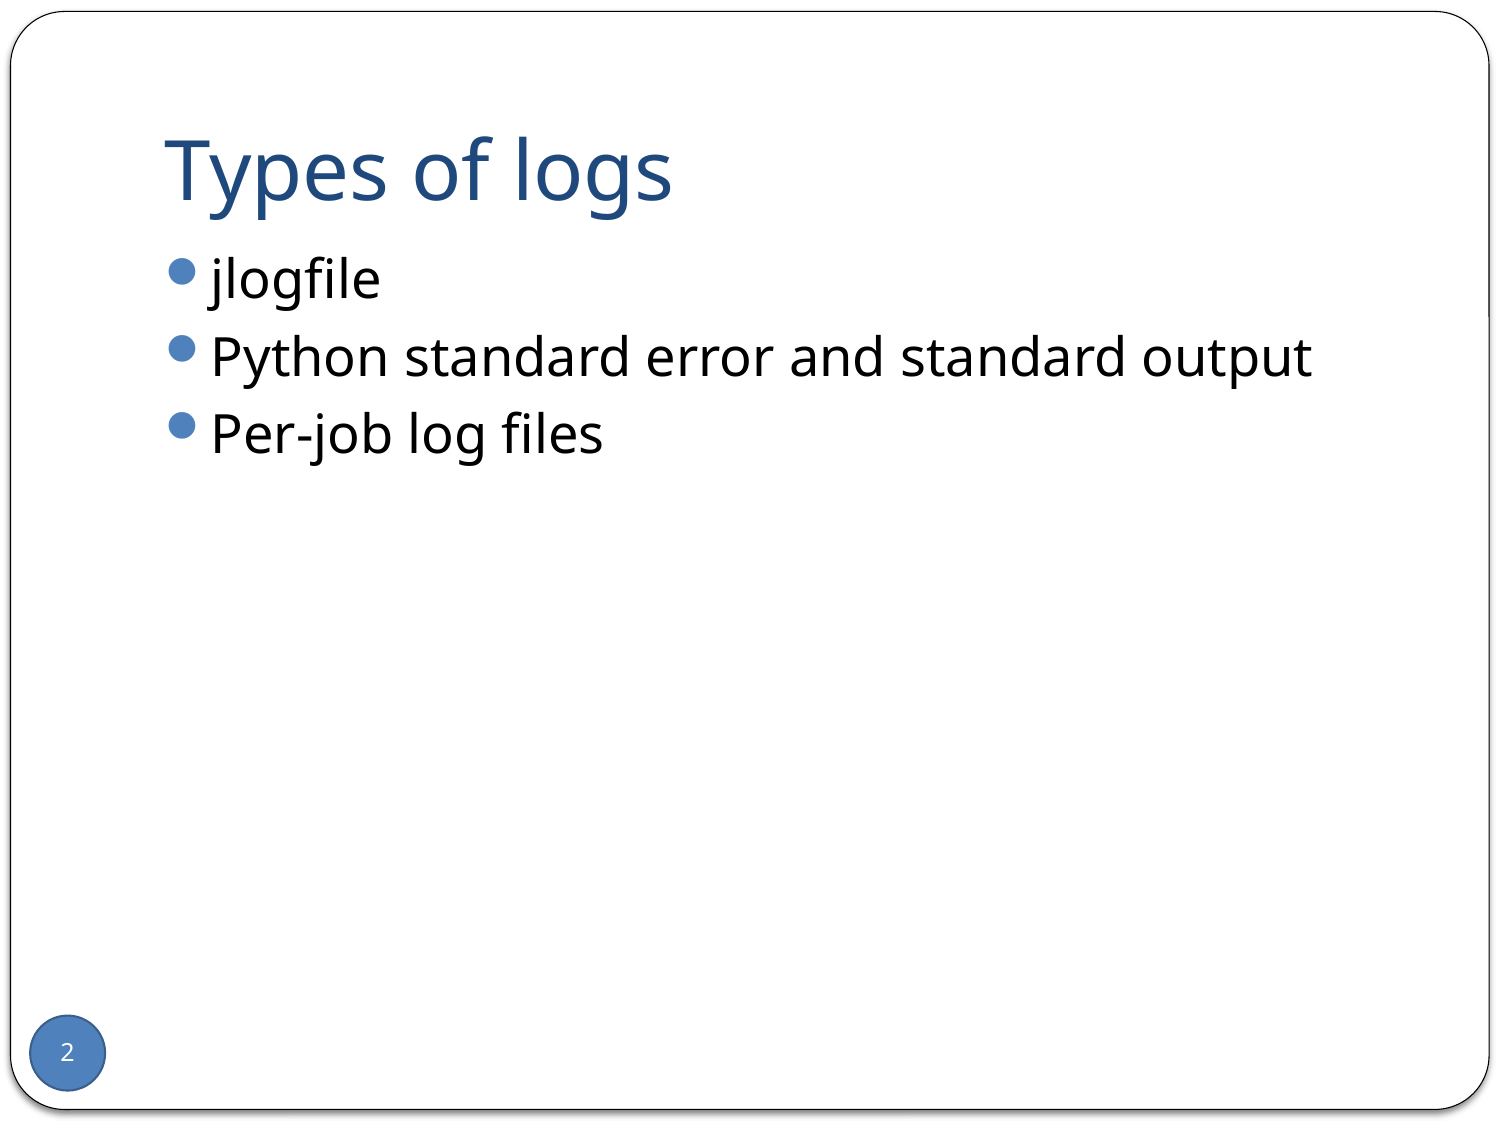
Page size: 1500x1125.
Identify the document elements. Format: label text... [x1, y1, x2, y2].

list jlogfile Python standard error and standard output Per-job log files [150, 237, 1425, 988]
title Types of logs [150, 45, 1425, 233]
